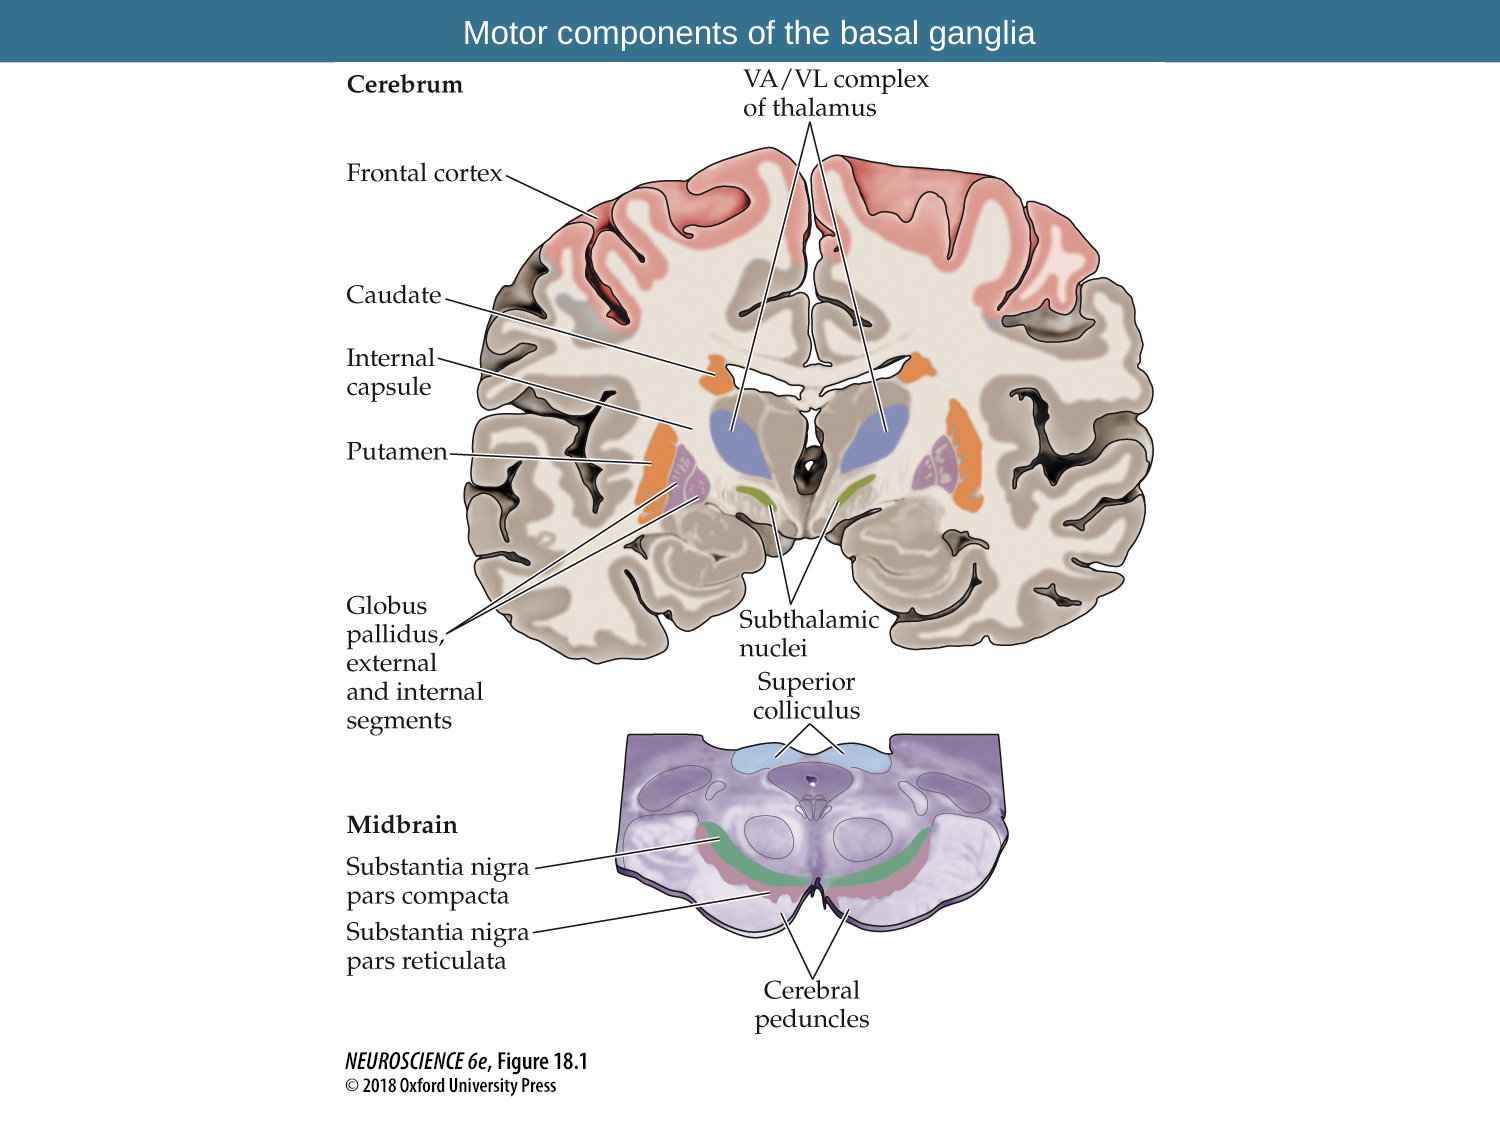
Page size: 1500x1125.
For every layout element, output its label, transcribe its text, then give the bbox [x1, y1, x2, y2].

title Motor components of the basal ganglia [0, 0, 1500, 63]
picture [335, 62, 1165, 1101]
